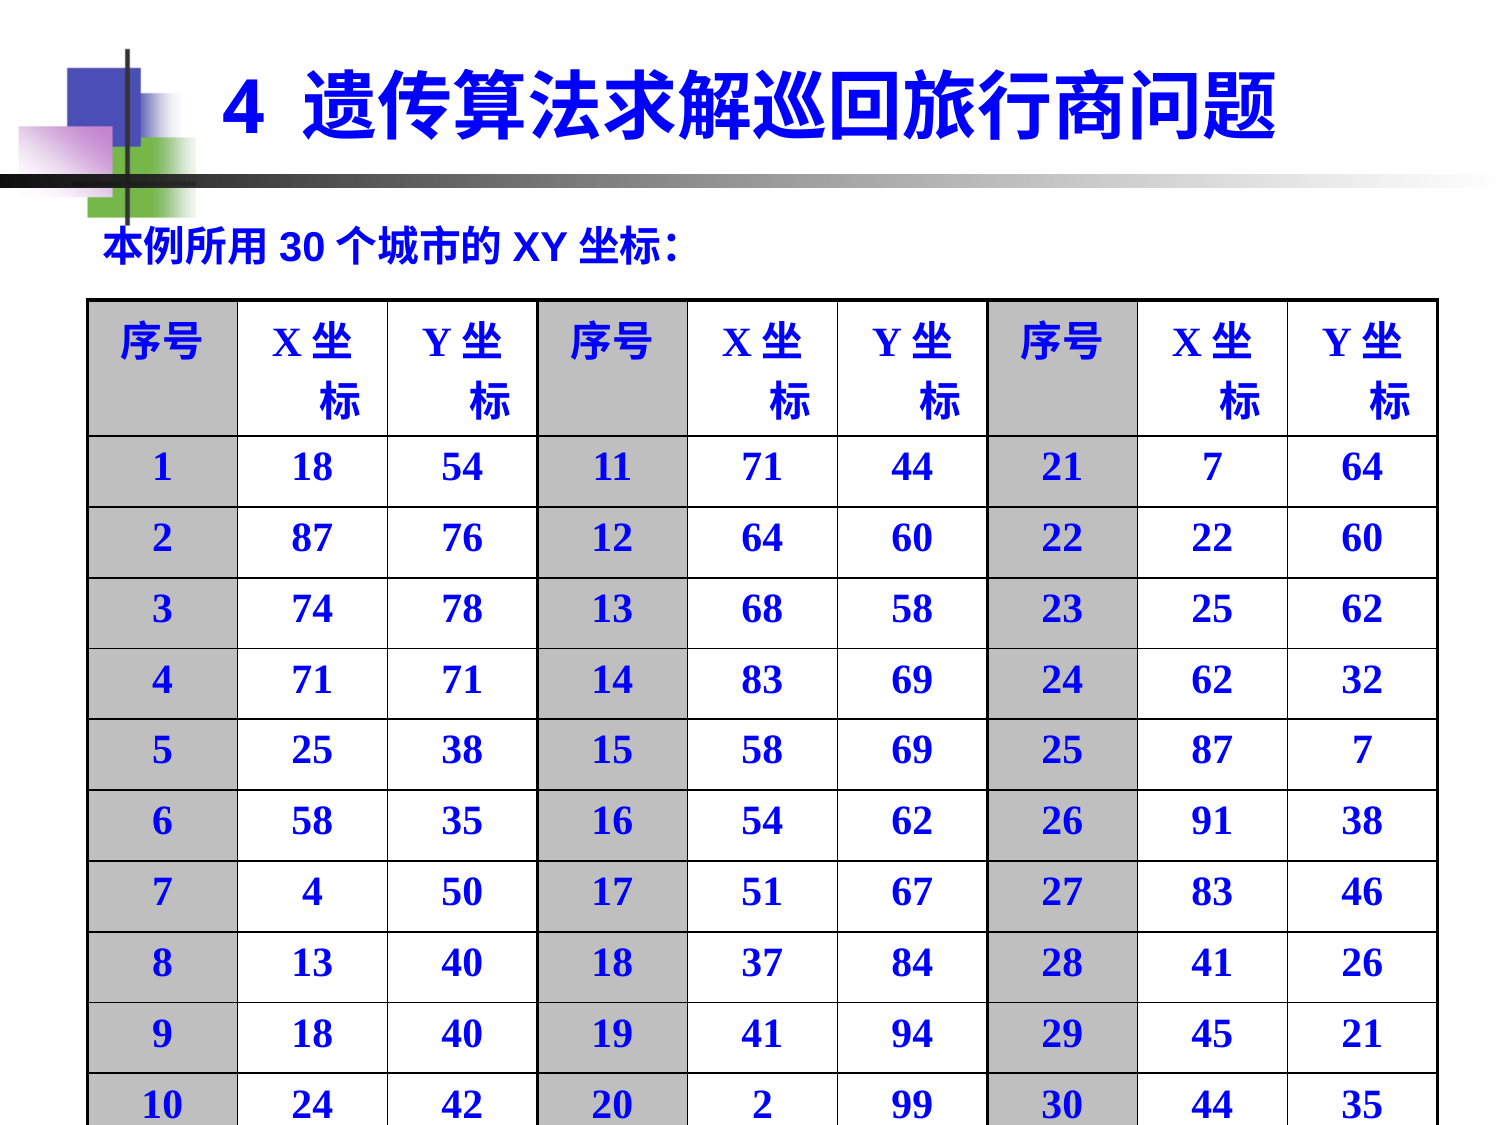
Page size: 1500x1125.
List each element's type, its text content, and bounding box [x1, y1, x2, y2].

table_cell 69 [838, 720, 986, 789]
table_cell 54 [388, 437, 536, 506]
table_cell 12 [539, 508, 687, 577]
title 4 遗传算法求解巡回旅行商问题 [99, 24, 1400, 183]
table_cell 94 [838, 1003, 986, 1072]
table_cell 26 [989, 791, 1137, 860]
table_cell 54 [688, 791, 837, 860]
table_cell 6 [89, 791, 237, 860]
table_cell 51 [688, 862, 837, 931]
table_cell 42 [388, 1074, 536, 1125]
table_cell 29 [989, 1003, 1137, 1072]
table_cell 38 [1288, 791, 1436, 860]
table_cell 58 [238, 791, 387, 860]
table_cell 18 [238, 437, 387, 506]
table_cell 26 [1288, 933, 1436, 1002]
table_cell 84 [838, 933, 986, 1002]
table_cell 15 [539, 720, 687, 789]
table_cell 71 [388, 649, 536, 718]
table_cell 76 [388, 508, 536, 577]
table_cell 68 [688, 579, 837, 648]
table_cell 40 [388, 1003, 536, 1072]
table_cell 21 [989, 437, 1137, 506]
table_cell 60 [838, 508, 986, 577]
table_header 序号 [539, 302, 687, 435]
table_cell 71 [688, 437, 837, 506]
table_cell 74 [238, 579, 387, 648]
table_cell 1 [89, 437, 237, 506]
table_cell 18 [539, 933, 687, 1002]
table_cell 27 [989, 862, 1137, 931]
table_cell 58 [838, 579, 986, 648]
table_header 序号 [89, 302, 237, 435]
table_cell 18 [238, 1003, 387, 1072]
table_header Y坐标 [1288, 302, 1436, 435]
table_cell 20 [539, 1074, 687, 1125]
table_cell 24 [238, 1074, 387, 1125]
table_cell 87 [1138, 720, 1287, 789]
table_cell 35 [388, 791, 536, 860]
text_box 本例所用30个城市的XY坐标： [87, 212, 1275, 278]
table_cell 35 [1288, 1074, 1436, 1125]
table_cell 83 [688, 649, 837, 718]
table_cell 30 [989, 1074, 1137, 1125]
table_cell 8 [89, 933, 237, 1002]
table_cell 25 [238, 720, 387, 789]
table_cell 24 [989, 649, 1137, 718]
table_cell 91 [1138, 791, 1287, 860]
table_cell 22 [989, 508, 1137, 577]
table_cell 64 [1288, 437, 1436, 506]
table_cell 41 [1138, 933, 1287, 1002]
table_cell 32 [1288, 649, 1436, 718]
table_cell 22 [1138, 508, 1287, 577]
table_cell 62 [1288, 579, 1436, 648]
table_cell 4 [238, 862, 387, 931]
table_cell 87 [238, 508, 387, 577]
table_cell 14 [539, 649, 687, 718]
table_cell 10 [89, 1074, 237, 1125]
table_cell 13 [539, 579, 687, 648]
table_header 序号 [989, 302, 1137, 435]
table_cell 17 [539, 862, 687, 931]
table_cell 9 [89, 1003, 237, 1072]
table_header X坐标 [1138, 302, 1287, 435]
table_cell 62 [1138, 649, 1287, 718]
table_cell 41 [688, 1003, 837, 1072]
table_cell 64 [688, 508, 837, 577]
table_cell 2 [89, 508, 237, 577]
table_cell 25 [1138, 579, 1287, 648]
table_cell 16 [539, 791, 687, 860]
table_cell 37 [688, 933, 837, 1002]
table_header X坐标 [688, 302, 837, 435]
table_cell 78 [388, 579, 536, 648]
table_cell 46 [1288, 862, 1436, 931]
table_header X坐标 [238, 302, 387, 435]
table_cell 23 [989, 579, 1137, 648]
table_cell 67 [838, 862, 986, 931]
table_header Y坐标 [388, 302, 536, 435]
table_cell 38 [388, 720, 536, 789]
table_cell 4 [89, 649, 237, 718]
table_cell 62 [838, 791, 986, 860]
table_cell 69 [838, 649, 986, 718]
picture [0, 43, 99, 174]
table_cell 7 [1288, 720, 1436, 789]
table_cell 45 [1138, 1003, 1287, 1072]
table_cell 19 [539, 1003, 687, 1072]
table_cell 7 [89, 862, 237, 931]
table_cell 2 [688, 1074, 837, 1125]
table_cell 25 [989, 720, 1137, 789]
table_cell 50 [388, 862, 536, 931]
table_header Y坐标 [838, 302, 986, 435]
picture [0, 188, 196, 229]
table_cell 40 [388, 933, 536, 1002]
table_cell 71 [238, 649, 387, 718]
table_cell 44 [1138, 1074, 1287, 1125]
table_cell 60 [1288, 508, 1436, 577]
table_cell 28 [989, 933, 1137, 1002]
table_cell 7 [1138, 437, 1287, 506]
table_cell 21 [1288, 1003, 1436, 1072]
table_cell 44 [838, 437, 986, 506]
table_cell 11 [539, 437, 687, 506]
table_cell 13 [238, 933, 387, 1002]
table_cell 5 [89, 720, 237, 789]
table_cell 3 [89, 579, 237, 648]
table_cell 99 [838, 1074, 986, 1125]
table_cell 83 [1138, 862, 1287, 931]
table_cell 58 [688, 720, 837, 789]
